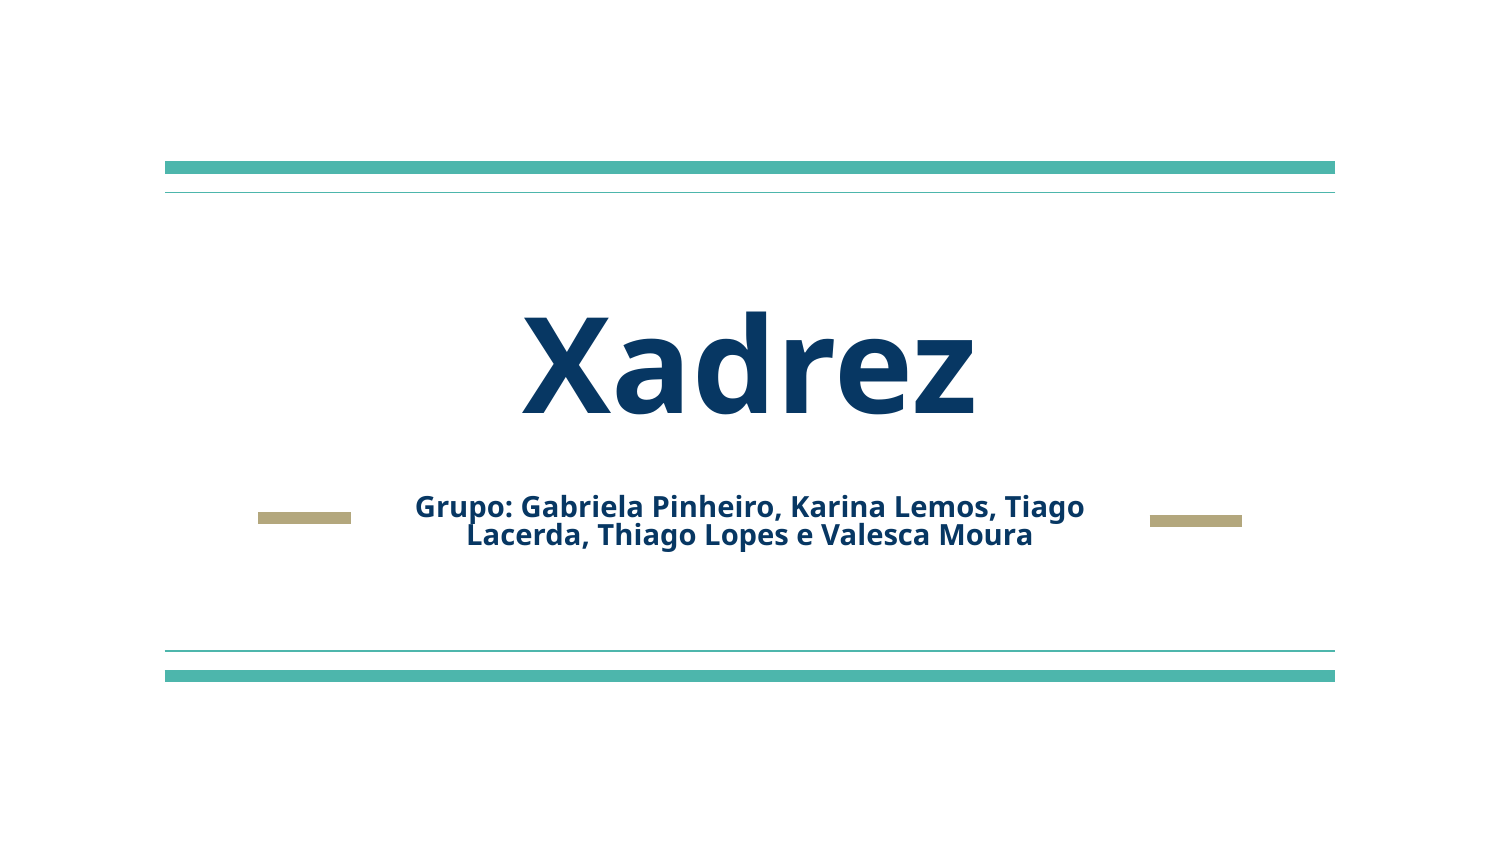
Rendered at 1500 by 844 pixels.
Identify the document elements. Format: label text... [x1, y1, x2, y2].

title Xadrez [164, 287, 1336, 456]
subtitle Grupo: Gabriela Pinheiro, Karina Lemos, Tiago Lacerda, Thiago Lopes e Valesca Moura [368, 479, 1132, 563]
